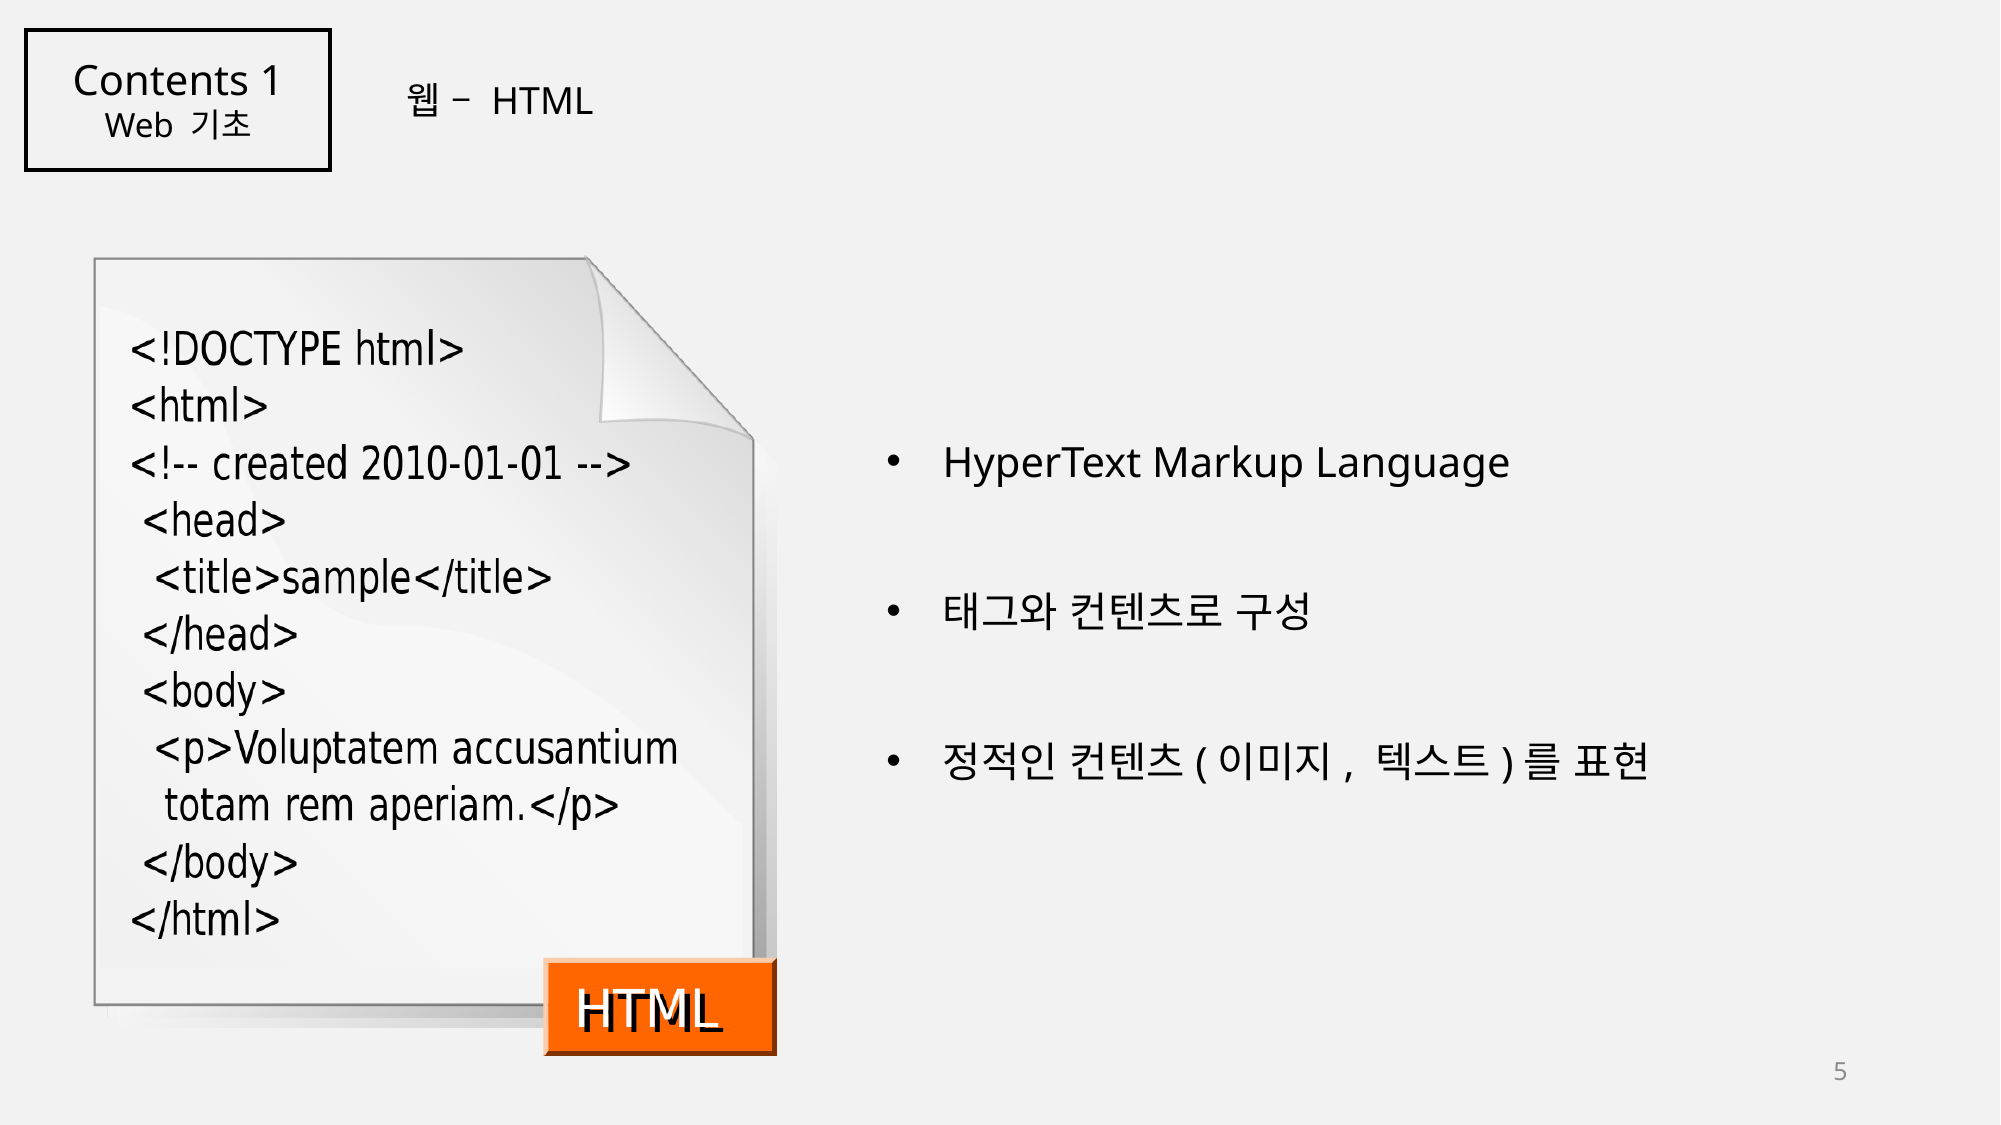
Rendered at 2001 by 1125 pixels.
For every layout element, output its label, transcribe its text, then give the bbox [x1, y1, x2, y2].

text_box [26, 29, 330, 171]
text_box 웹 – HTML [391, 69, 938, 129]
text_box HyperText Markup Language 태그와 컨텐츠로 구성 정적인 컨텐츠(이미지, 텍스트)를 표현 [871, 402, 1911, 793]
picture [89, 253, 779, 1056]
slide_number 5 [1412, 1042, 1863, 1103]
